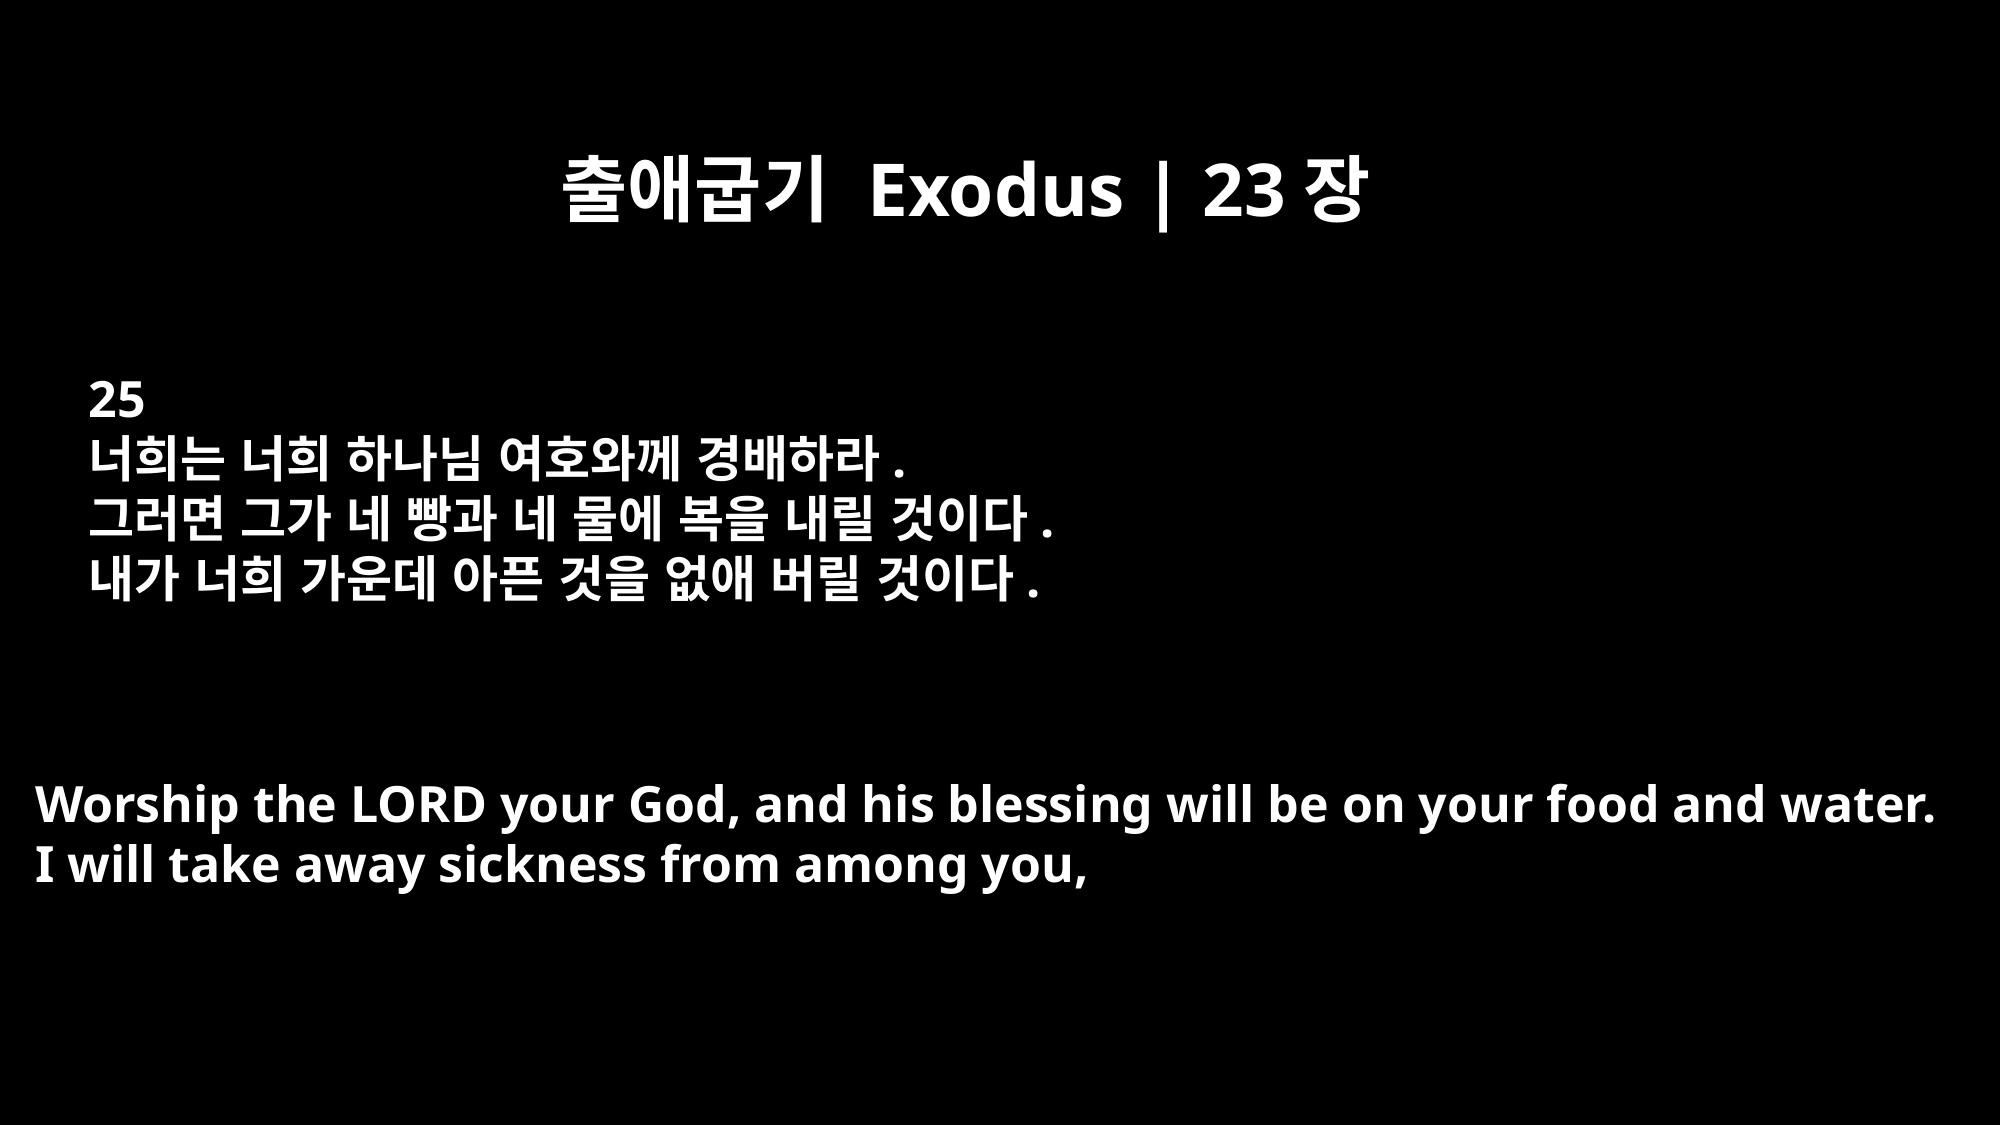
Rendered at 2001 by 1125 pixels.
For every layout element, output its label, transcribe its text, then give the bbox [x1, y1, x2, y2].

text_box 25 너희는 너희 하나님 여호와께 경배하라. 그러면 그가 네 빵과 네 물에 복을 내릴 것이다. 내가 너희 가운데 아픈 것을 없애 버릴 것이다. [74, 359, 1084, 615]
text_box Worship the LORD your God, and his blessing will be on your food and water. I will take away sickness from among you, [20, 764, 1966, 900]
text_box 출애굽기 Exodus | 23장 [545, 136, 1387, 239]
